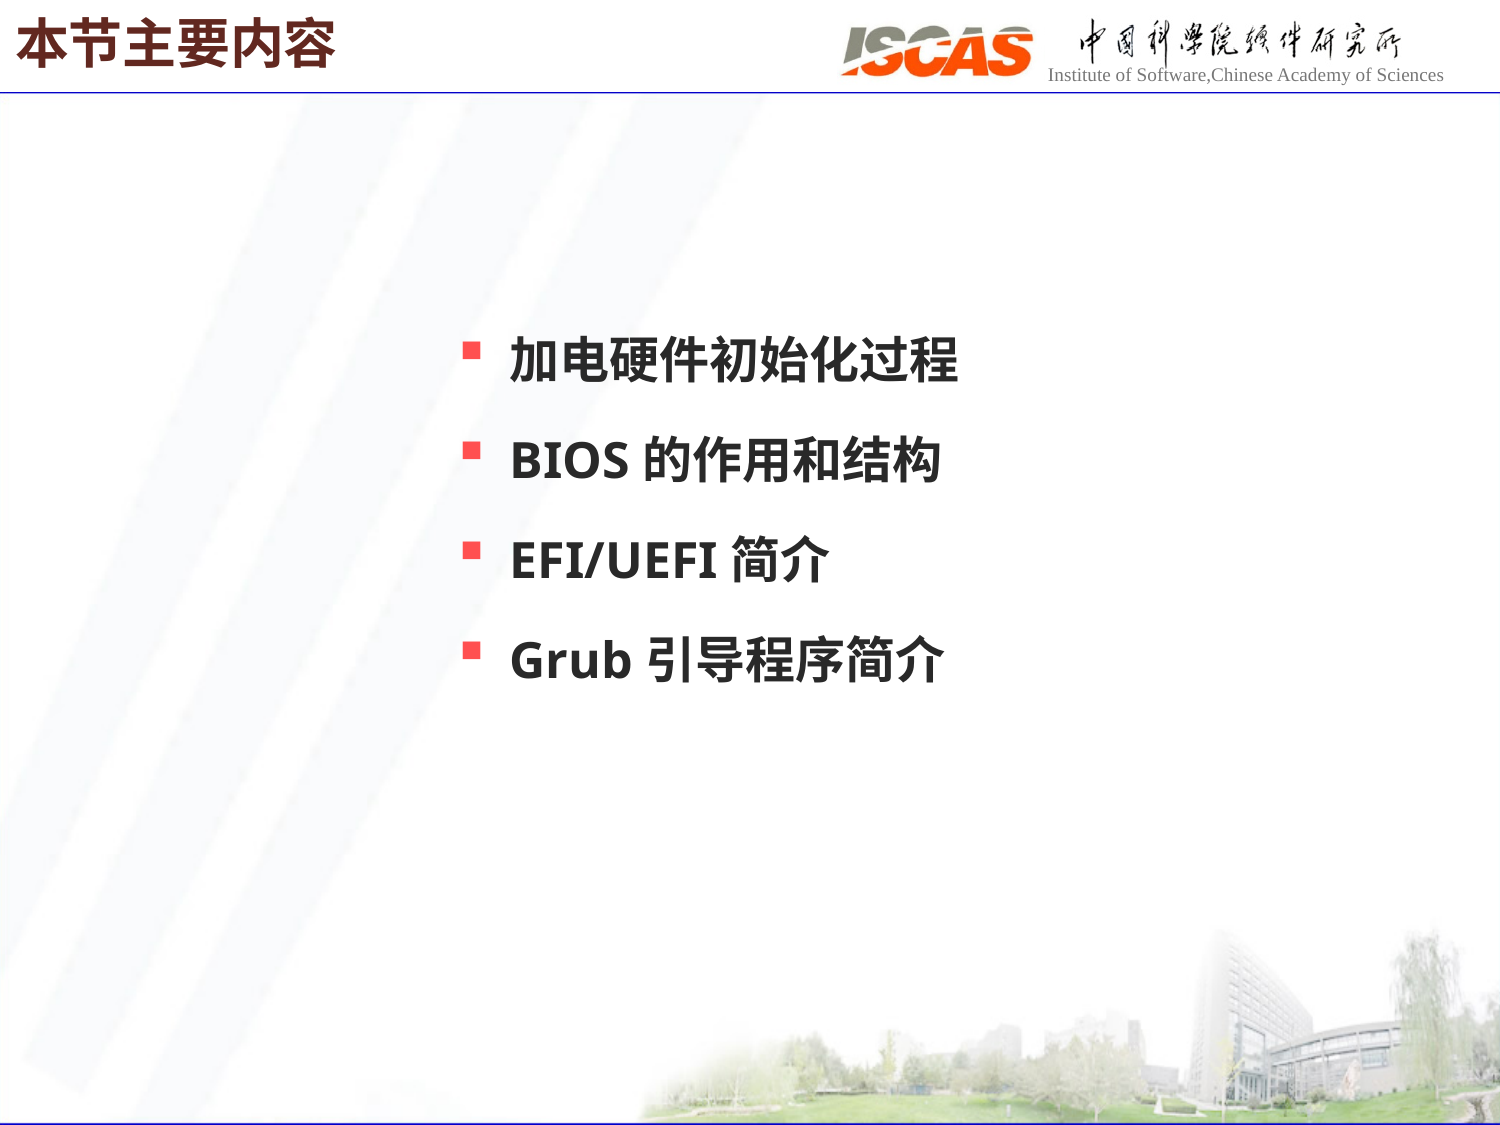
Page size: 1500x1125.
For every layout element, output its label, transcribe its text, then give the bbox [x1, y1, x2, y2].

text_box 本节主要内容 [0, 0, 1500, 92]
picture [0, 92, 1500, 1125]
list 加电硬件初始化过程 BIOS的作用和结构 EFI/UEFI简介 Grub引导程序简介 [442, 290, 1500, 1090]
